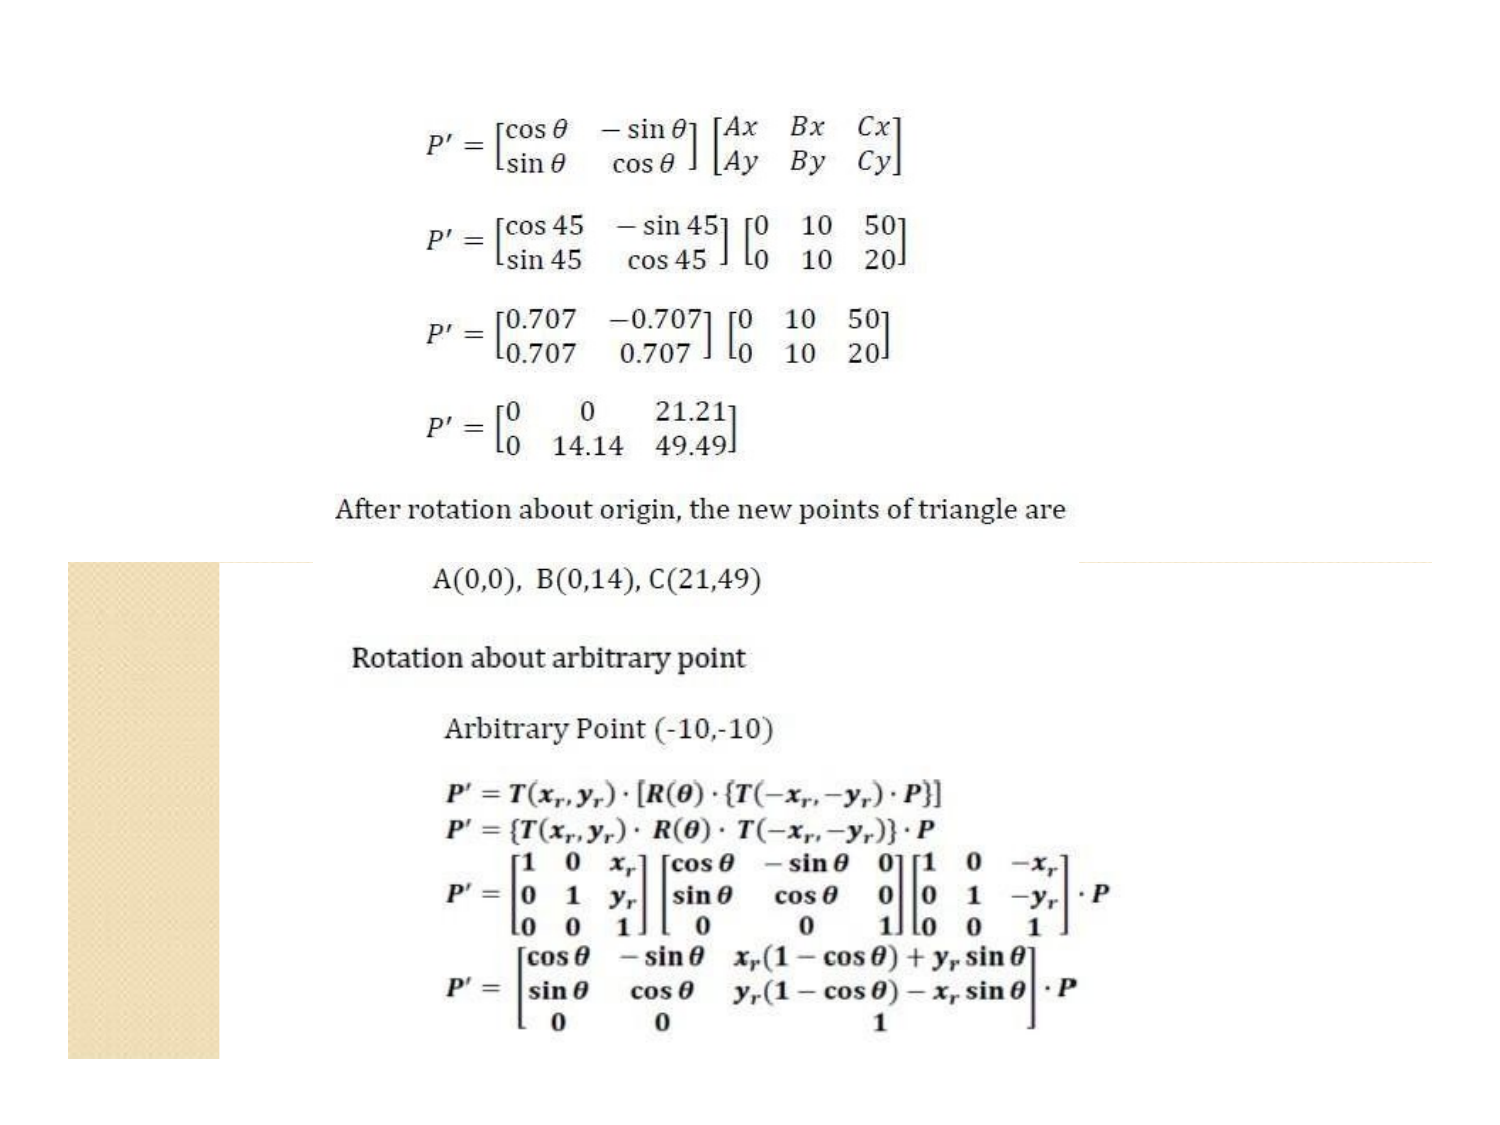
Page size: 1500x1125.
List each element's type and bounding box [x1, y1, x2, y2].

picture [334, 107, 1080, 538]
text_box [67, 562, 1433, 1060]
